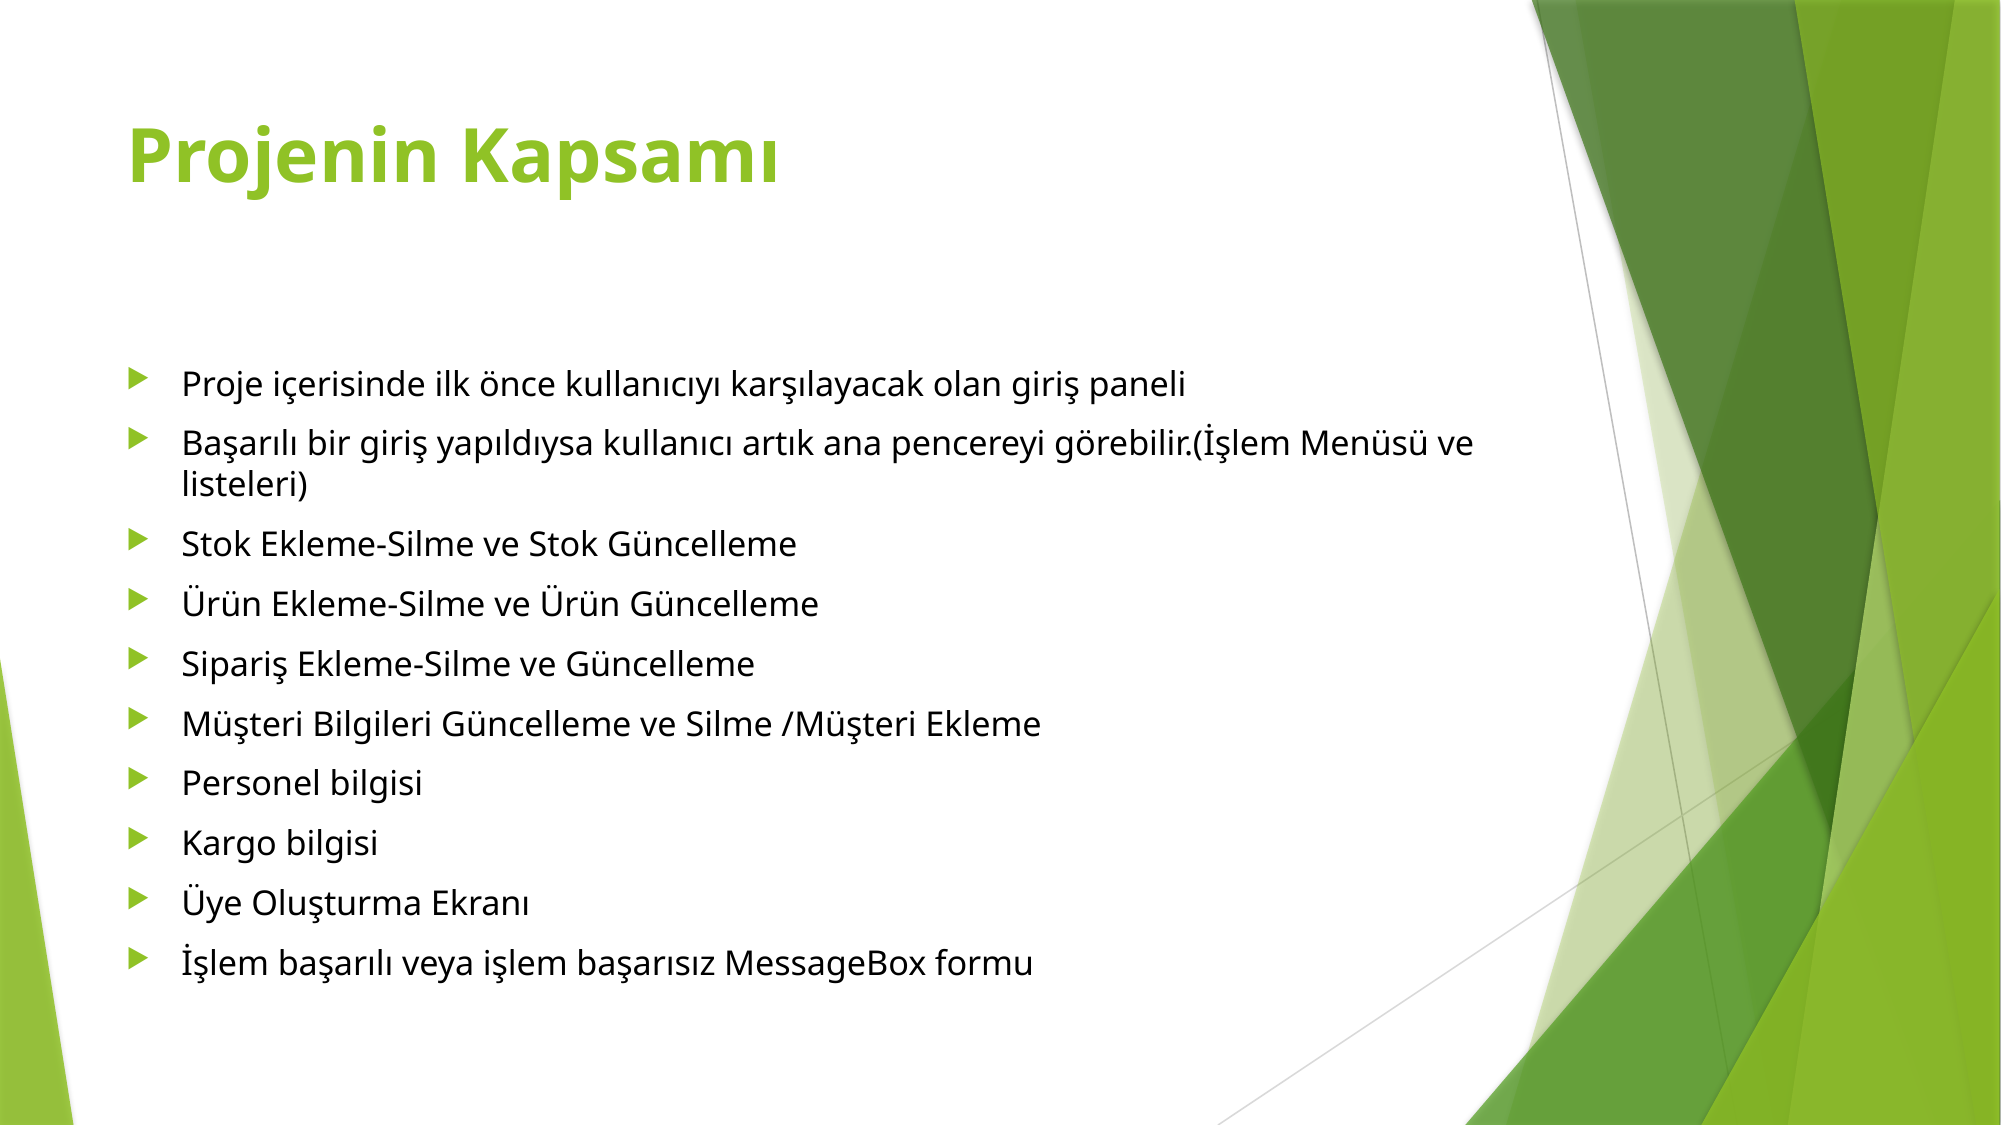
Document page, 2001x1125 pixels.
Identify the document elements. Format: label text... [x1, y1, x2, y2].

title Projenin Kapsamı [111, 99, 1522, 317]
list Proje içerisinde ilk önce kullanıcıyı karşılayacak olan giriş paneli Başarılı bir giriş yapıldıysa kullanıcı artık ana pencereyi görebilir.(İşlem Menüsü ve listeleri) Stok Ekleme-Silme ve Stok Güncelleme Ürün Ekleme-Silme ve Ürün Güncelleme Sipariş Ekleme-Silme ve Güncelleme Müşteri Bilgileri Güncelleme ve Silme /Müşteri Ekleme Personel bilgisi Kargo bilgisi Üye Oluşturma Ekranı İşlem başarılı veya işlem başarısız MessageBox formu [111, 354, 1522, 992]
